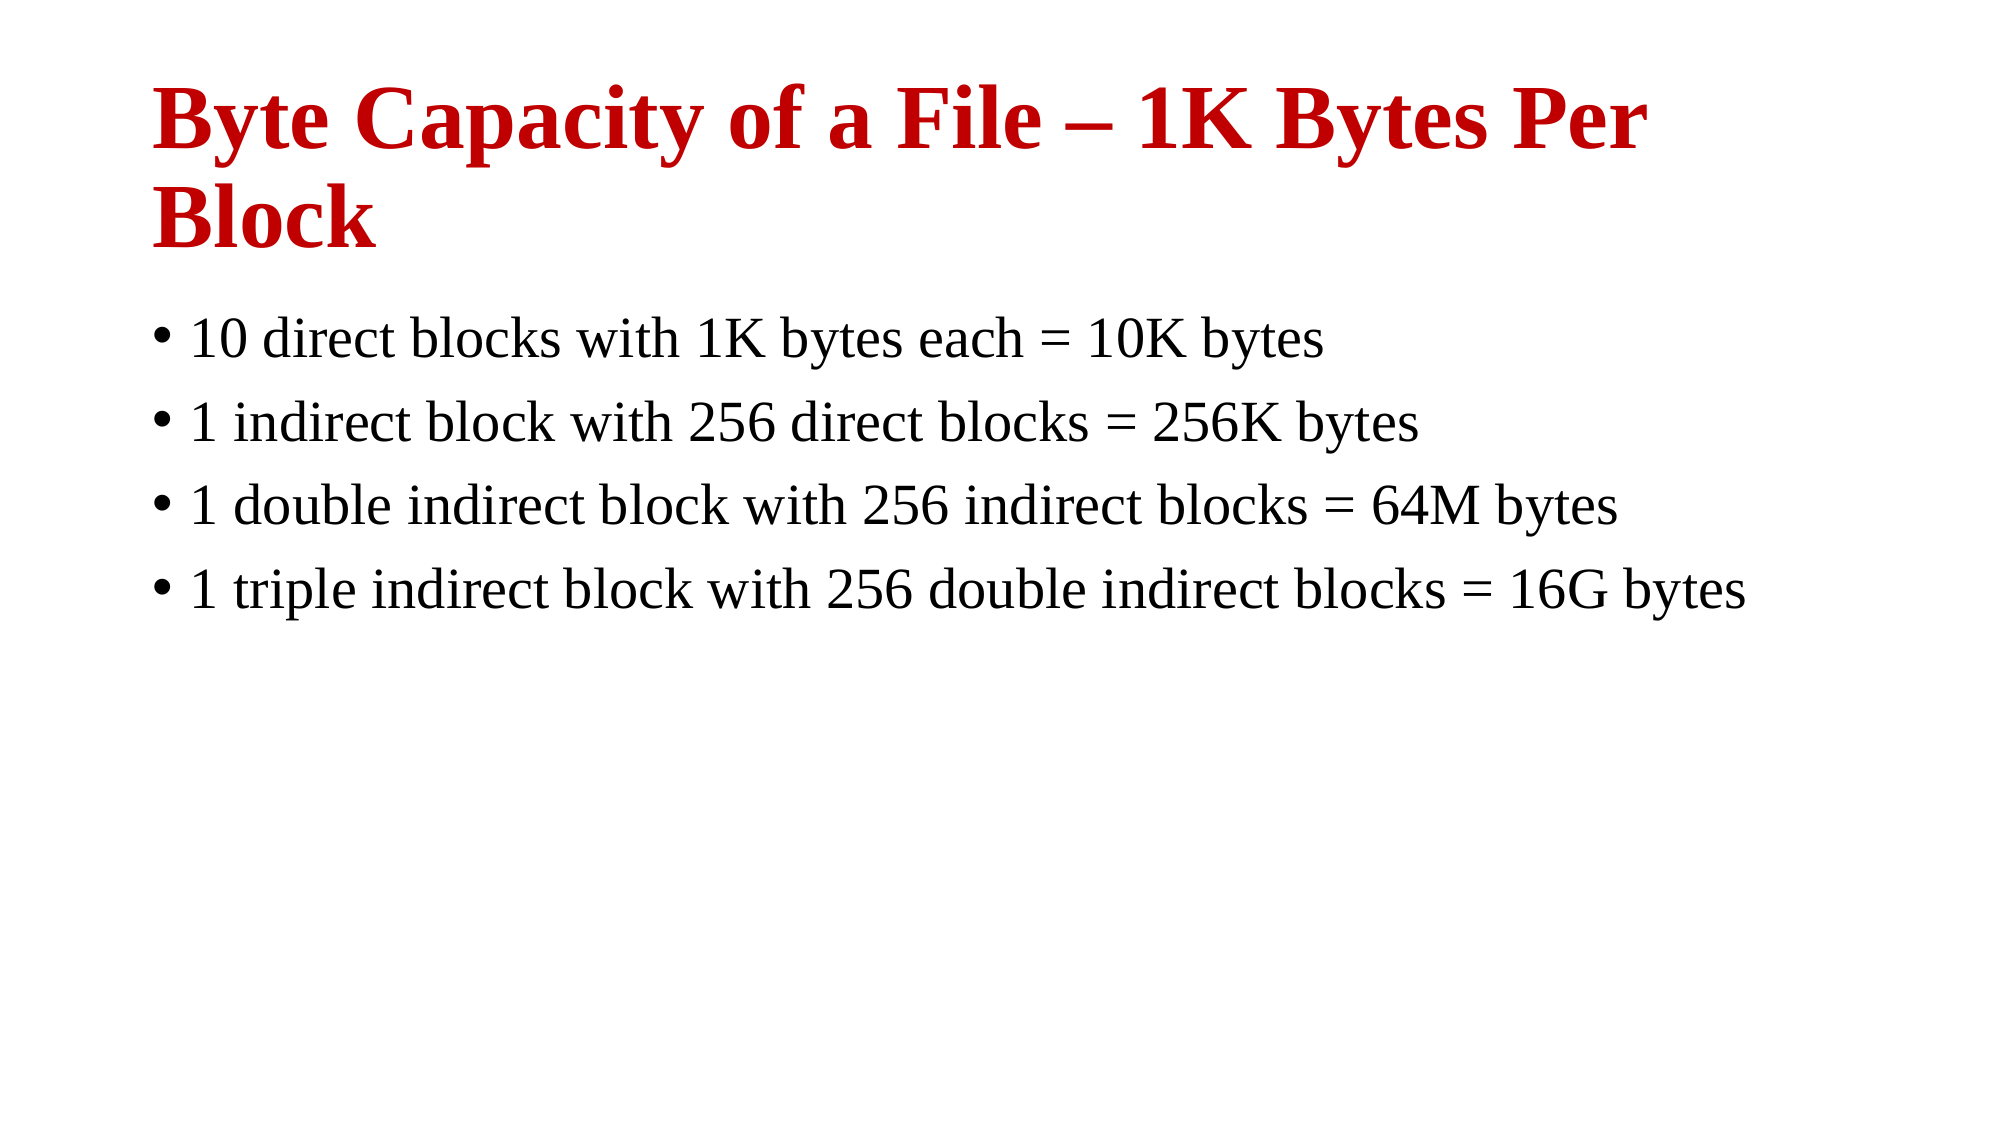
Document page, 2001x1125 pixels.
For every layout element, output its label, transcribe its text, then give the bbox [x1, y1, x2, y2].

title Byte Capacity of a File – 1K Bytes Per Block [137, 59, 1863, 278]
list 10 direct blocks with 1K bytes each = 10K bytes 1 indirect block with 256 direct blocks = 256K bytes 1 double indirect block with 256 indirect blocks = 64M bytes 1 triple indirect block with 256 double indirect blocks = 16G bytes [137, 299, 1863, 1014]
